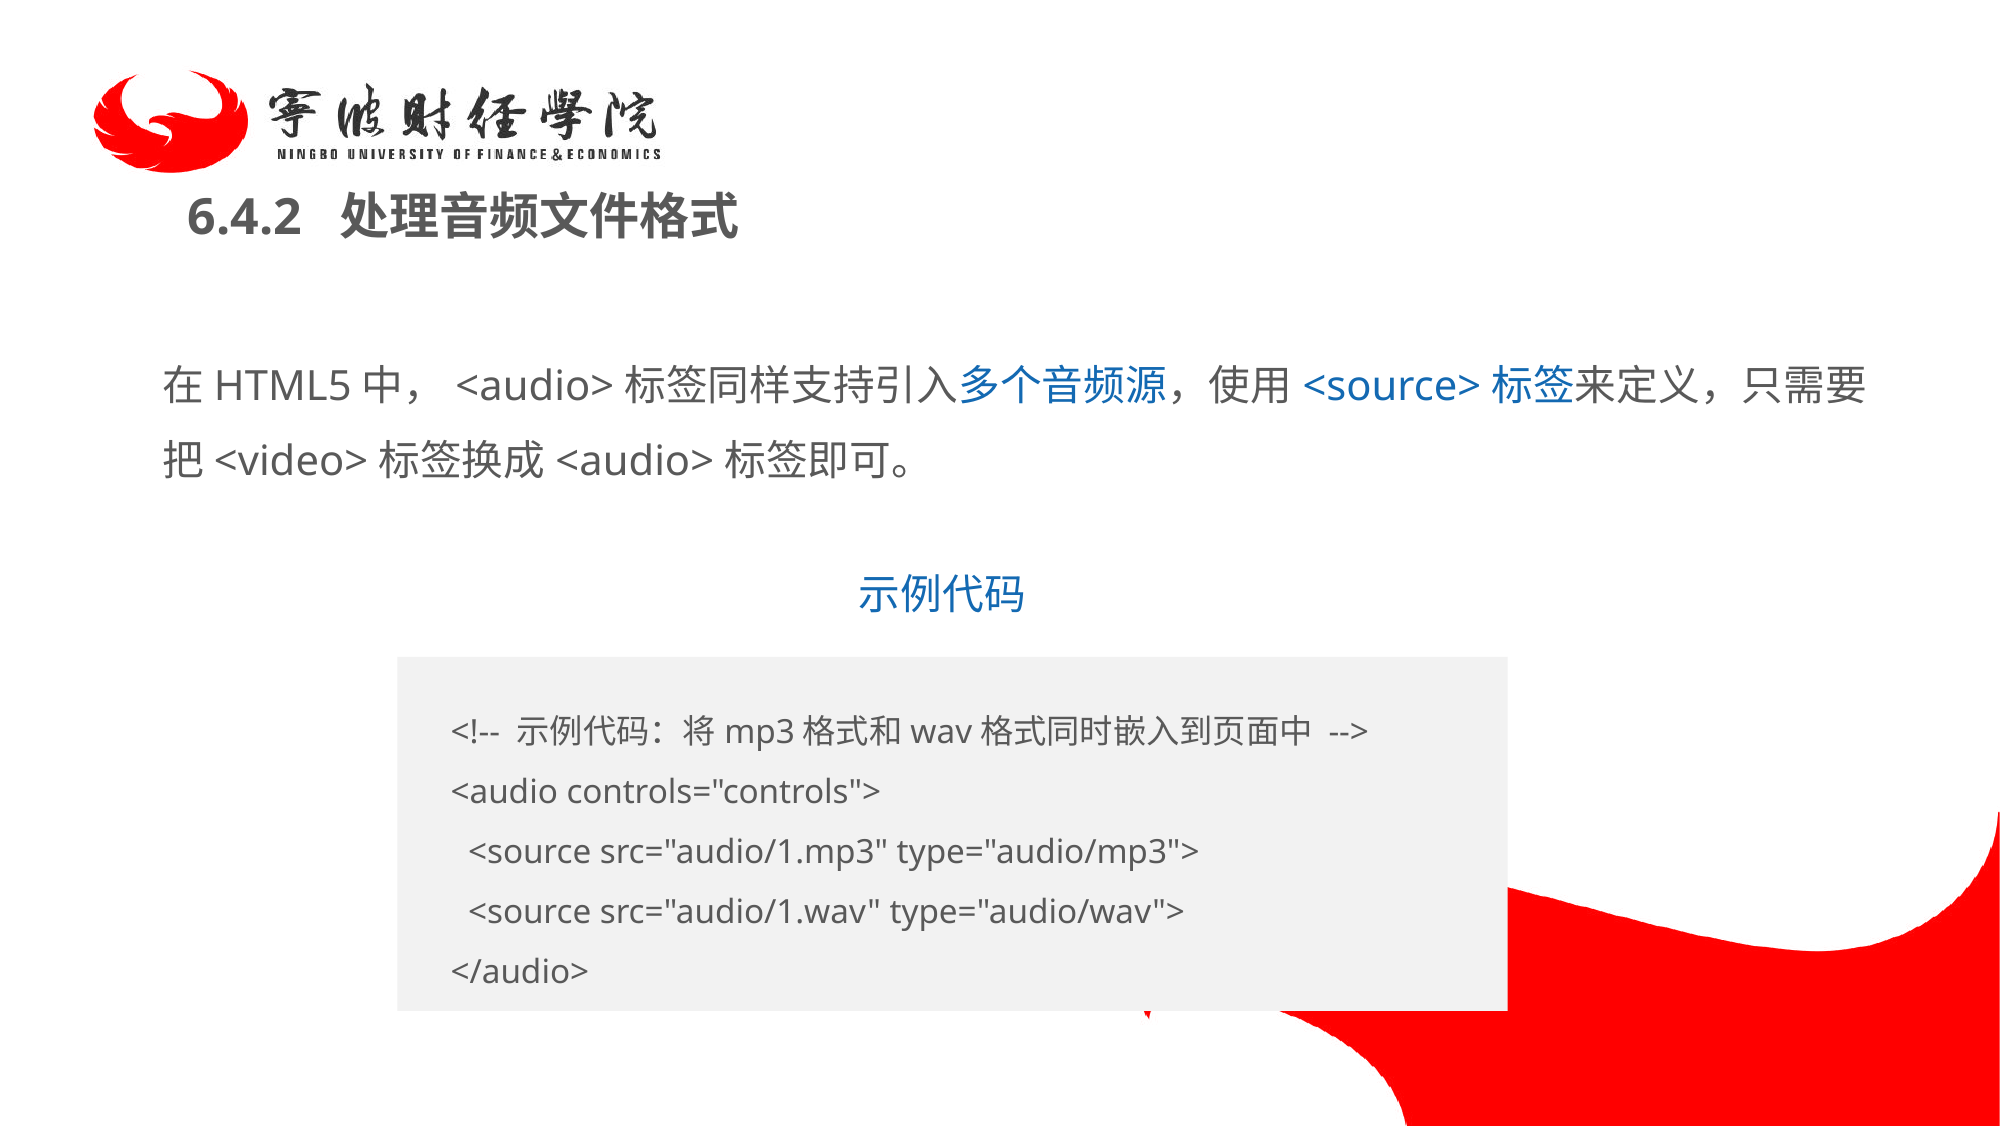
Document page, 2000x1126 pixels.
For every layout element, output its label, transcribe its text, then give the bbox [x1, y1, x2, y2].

text_box 在HTML5中，<audio>标签同样支持引入多个音频源，使用<source>标签来定义，只需要把<video>标签换成<audio>标签即可。 [142, 323, 1910, 494]
text_box 示例代码 [600, 533, 1285, 628]
picture [0, 0, 2000, 1126]
text_box [395, 655, 1510, 1013]
text_box <!-- 示例代码：将mp3格式和wav格式同时嵌入到页面中 --> <audio controls="controls"> <source src="audio/1.mp3" type="audio/mp3"> <source src="audio/1.wav" type="audio/wav"> </audio> [435, 683, 1449, 998]
text_box 6.4.2 处理音频文件格式 [187, 173, 827, 257]
